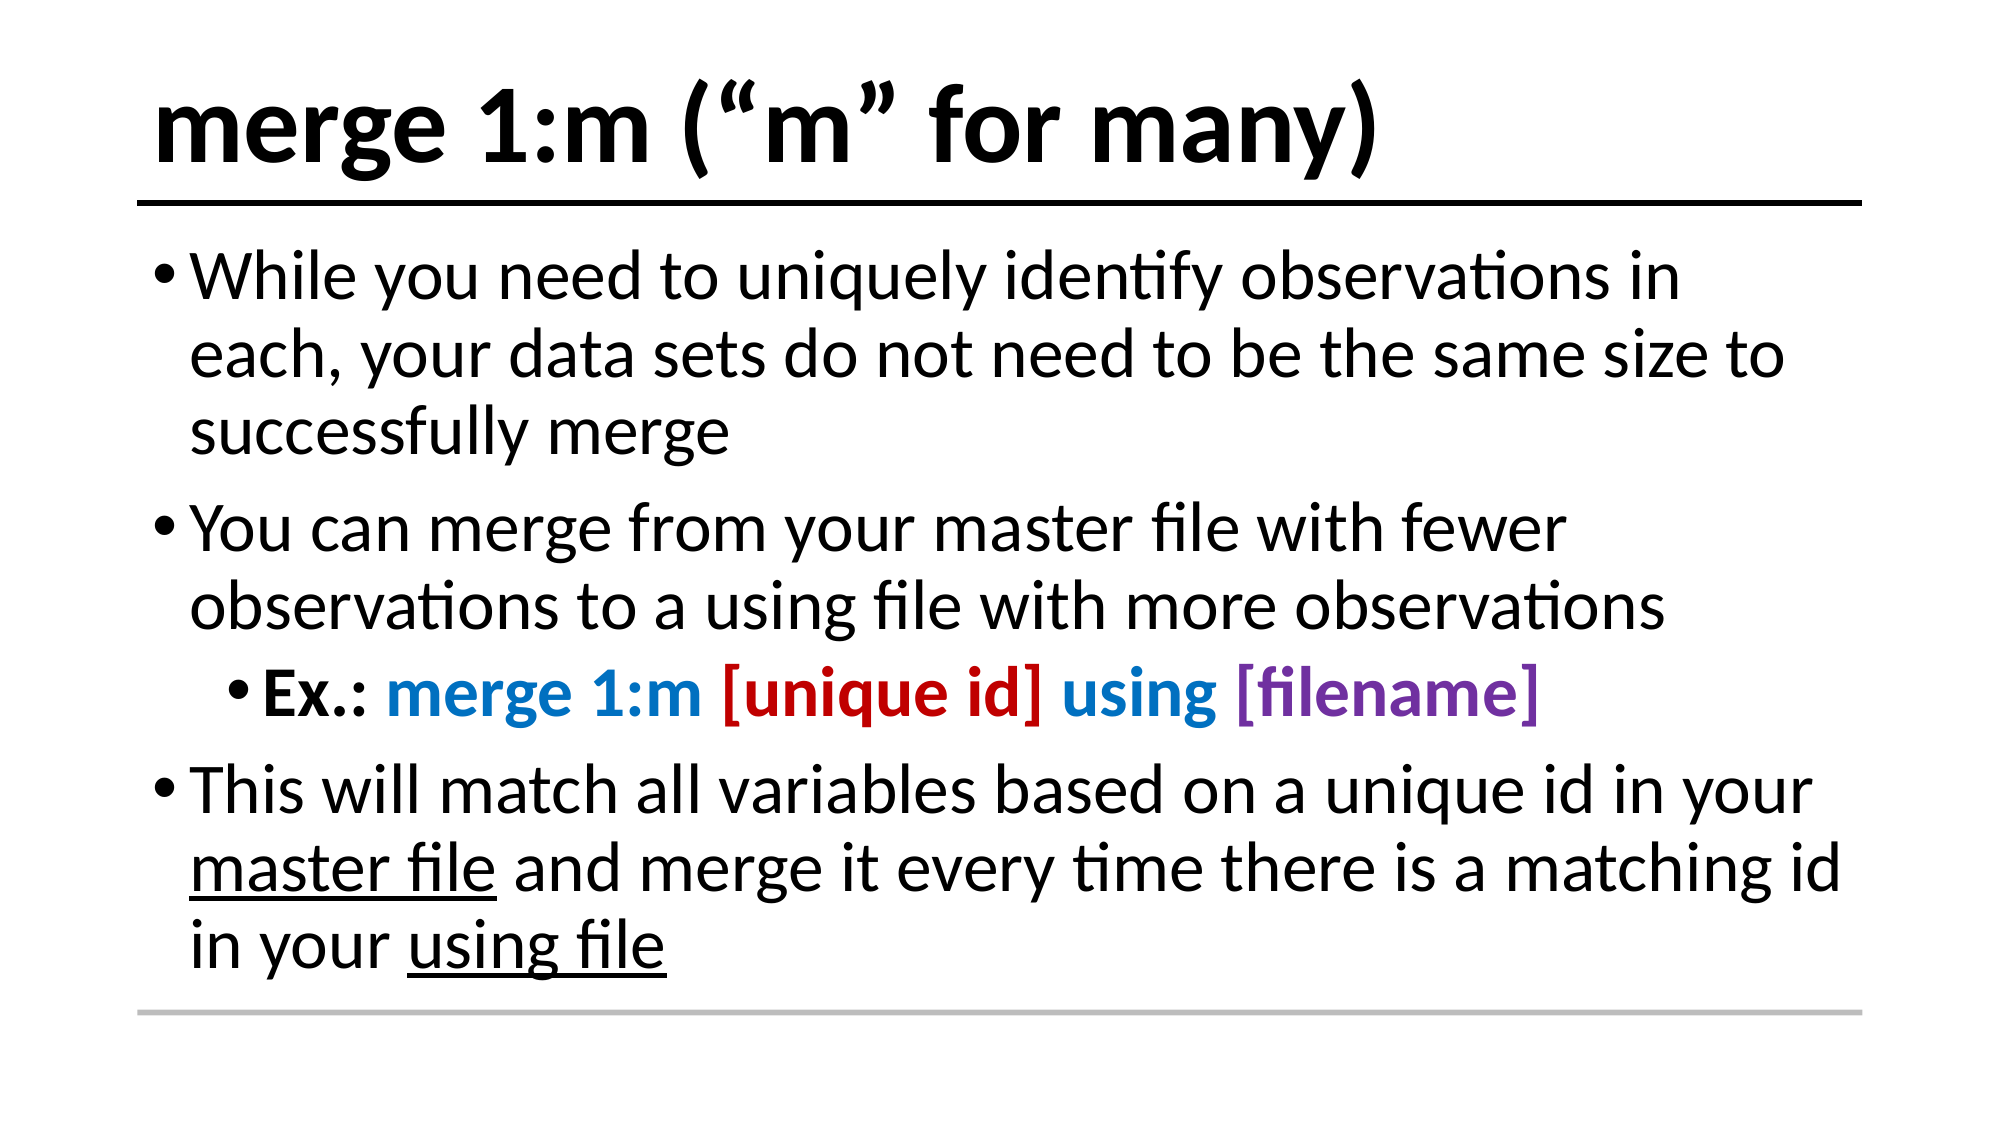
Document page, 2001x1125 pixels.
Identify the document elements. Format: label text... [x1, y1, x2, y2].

title merge 1:m (“m” for many) [134, 19, 1866, 234]
list While you need to uniquely identify observations in each, your data sets do not need to be the same size to successfully merge You can merge from your master file with fewer observations to a using file with more observations Ex.: merge 1:m [unique id] using [filename] This will match all variables based on a unique id in your master file and merge it every time there is a matching id in your using file [137, 230, 1863, 998]
